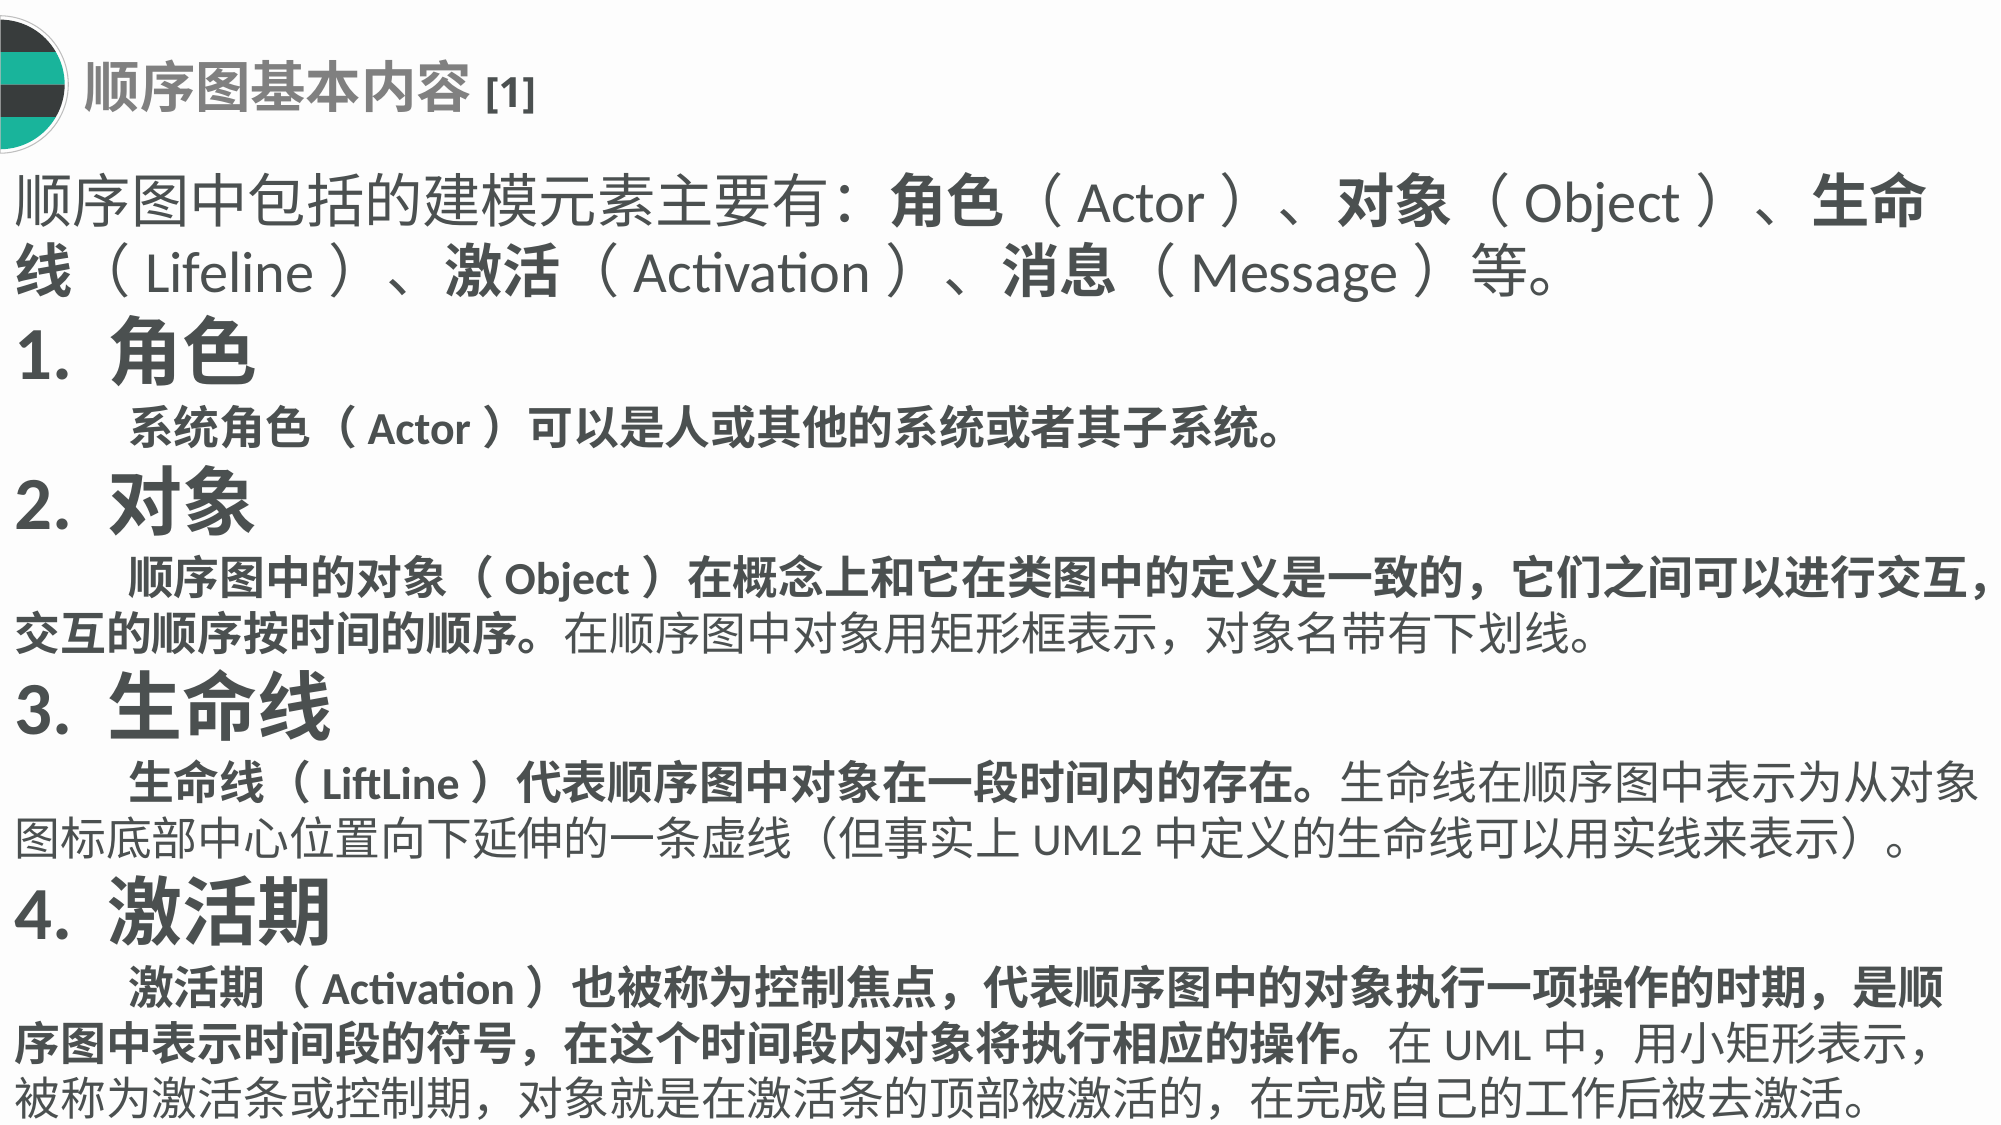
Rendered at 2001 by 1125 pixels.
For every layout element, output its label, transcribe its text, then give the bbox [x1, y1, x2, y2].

text_box 顺序图基本内容[1] [84, 52, 560, 119]
text_box 顺序图中包括的建模元素主要有：角色（Actor）、对象（Object）、生命线（Lifeline）、激活（Activation）、消息（Message）等。 [0, 157, 2000, 297]
text_box 1. 角色 系统角色（Actor）可以是人或其他的系统或者其子系统。 2. 对象 顺序图中的对象（Object）在概念上和它在类图中的定义是一致的，它们之间可以进行交互，交互的顺序按时间的顺序。在顺序图中对象用矩形框表示，对象名带有下划线。 3. 生命线 生命线（LiftLine）代表顺序图中对象在一段时间内的存在。生命线在顺序图中表示为从对象图标底部中心位置向下延伸的一条虚线（但事实上UML2中定义的生命线可以用实线来表示）。 4. 激活期 激活期（Activation）也被称为控制焦点，代表顺序图中的对象执行一项操作的时期，是顺序图中表示时间段的符号，在这个时间段内对象将执行相应的操作。在UML中，用小矩形表示，被称为激活条或控制期，对象就是在激活条的顶部被激活的，在完成自己的工作后被去激活。 [0, 297, 2000, 1125]
